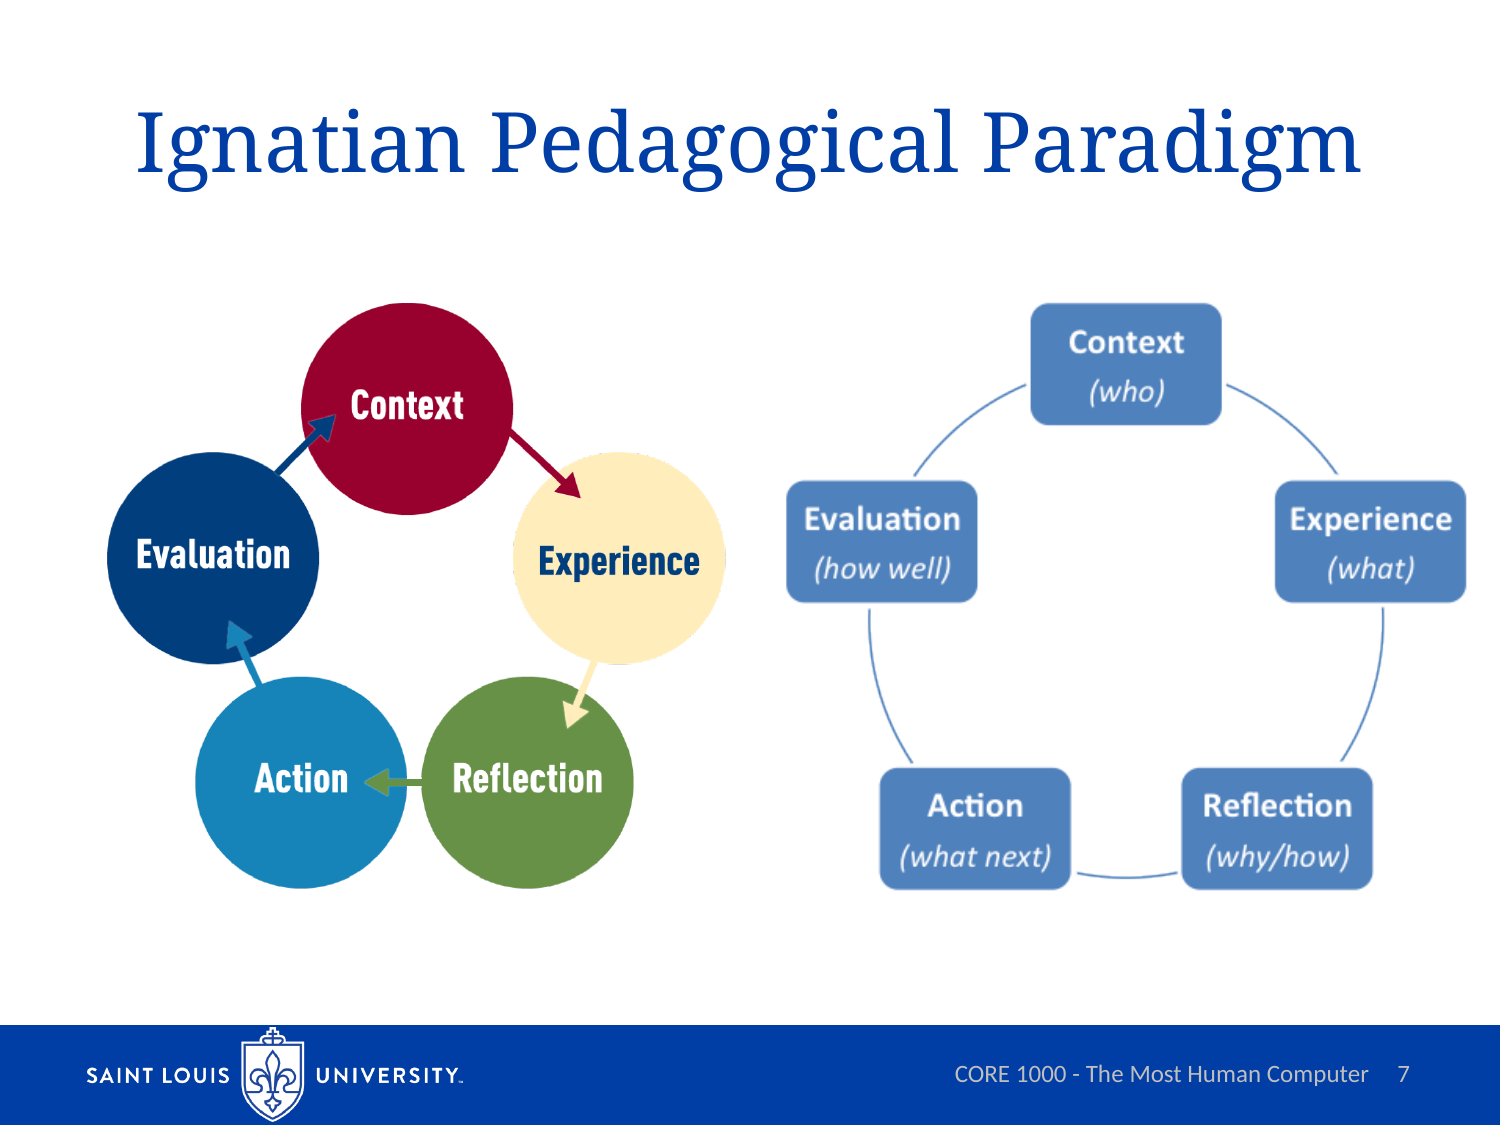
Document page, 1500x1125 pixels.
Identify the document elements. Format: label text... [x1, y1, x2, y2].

footer CORE 1000 - The Most Human Computer [924, 1042, 1400, 1103]
picture [87, 1027, 463, 1122]
picture [91, 274, 755, 926]
title Ignatian Pedagogical Paradigm [75, 45, 1425, 233]
slide_number 7 [1400, 1042, 1425, 1103]
picture [774, 297, 1479, 903]
